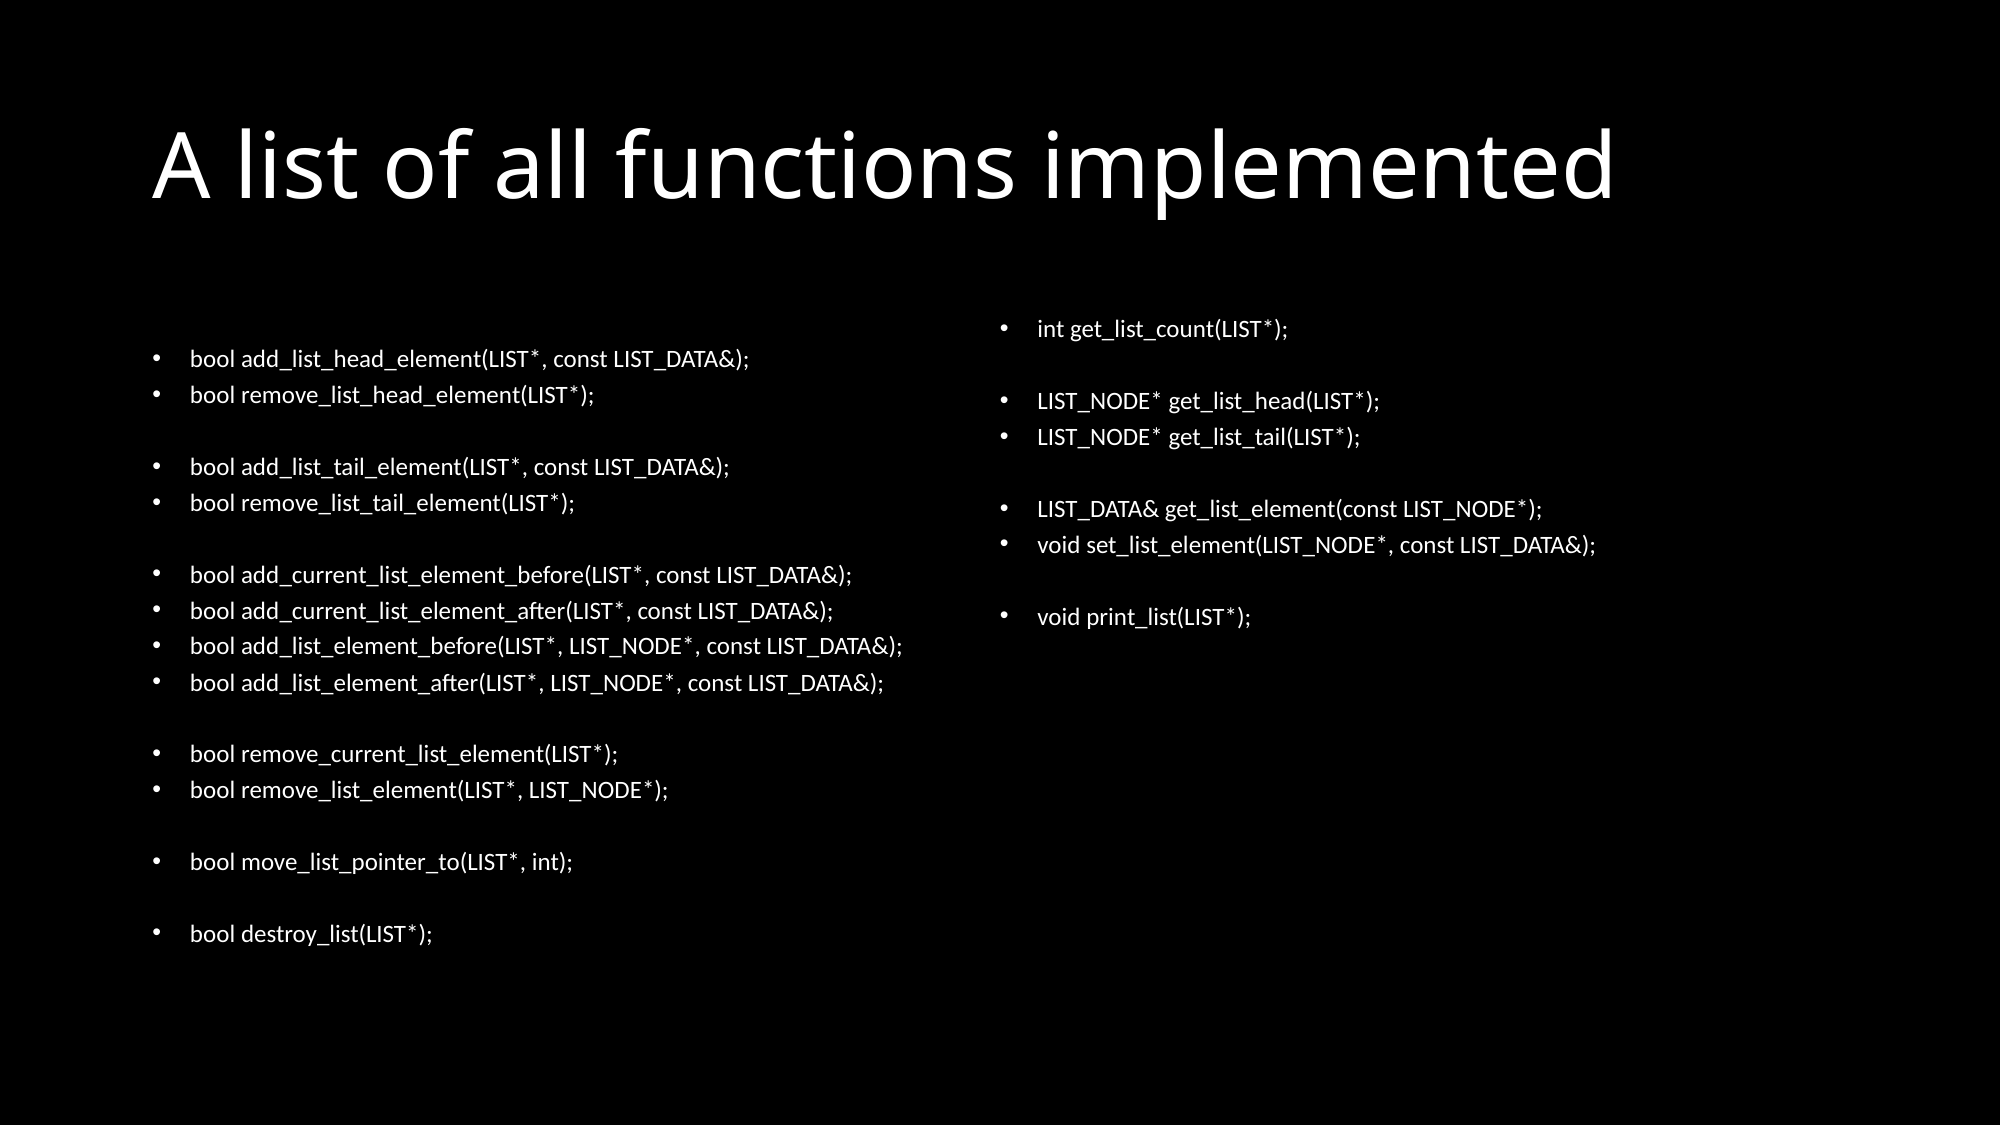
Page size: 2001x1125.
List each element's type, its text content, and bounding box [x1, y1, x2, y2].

title A list of all functions implemented [137, 59, 1863, 278]
list bool add_list_head_element(LIST*, const LIST_DATA&); bool remove_list_head_element(LIST*); bool add_list_tail_element(LIST*, const LIST_DATA&); bool remove_list_tail_element(LIST*); bool add_current_list_element_before(LIST*, const LIST_DATA&); bool add_current_list_element_after(LIST*, const LIST_DATA&); bool add_list_element_before(LIST*, LIST_NODE*, const LIST_DATA&); bool add_list_element_after(LIST*, LIST_NODE*, const LIST_DATA&); bool remove_current_list_element(LIST*); bool remove_list_element(LIST*, LIST_NODE*); bool move_list_pointer_to(LIST*, int); bool destroy_list(LIST*); int get_list_count(LIST*); LIST_NODE* get_list_head(LIST*); LIST_NODE* get_list_tail(LIST*); LIST_DATA& get_list_element(const LIST_NODE*); void set_list_element(LIST_NODE*, const LIST_DATA&); void print_list(LIST*); [137, 299, 1863, 1014]
